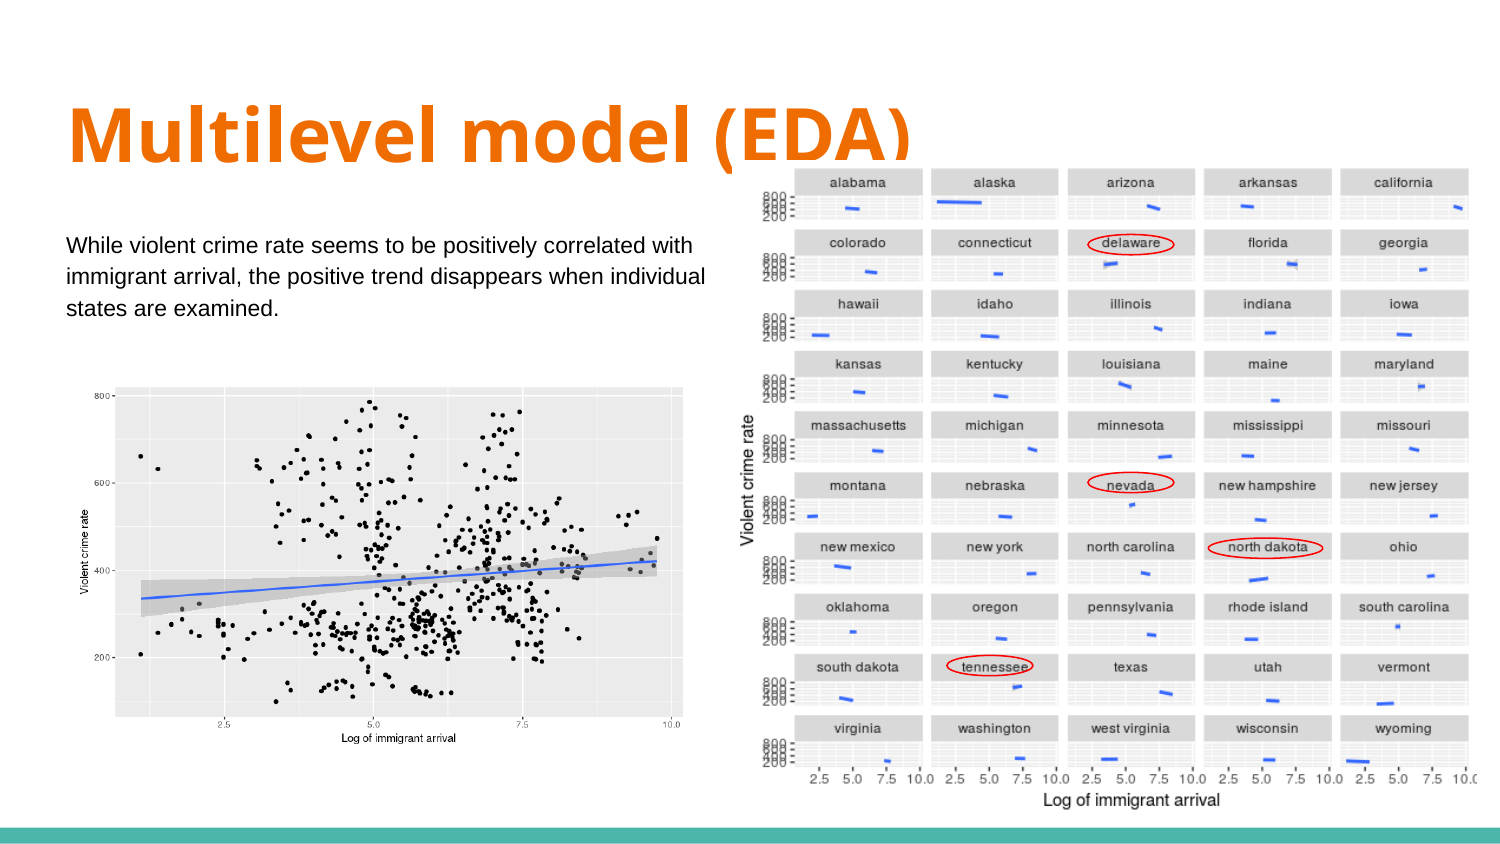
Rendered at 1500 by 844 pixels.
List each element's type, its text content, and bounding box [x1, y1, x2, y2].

picture [731, 160, 1477, 819]
text_box While violent crime rate seems to be positively correlated with immigrant arrival, the positive trend disappears when individual states are examined. [51, 204, 726, 374]
picture [74, 380, 688, 751]
title Multilevel model (EDA) [51, 72, 1449, 189]
